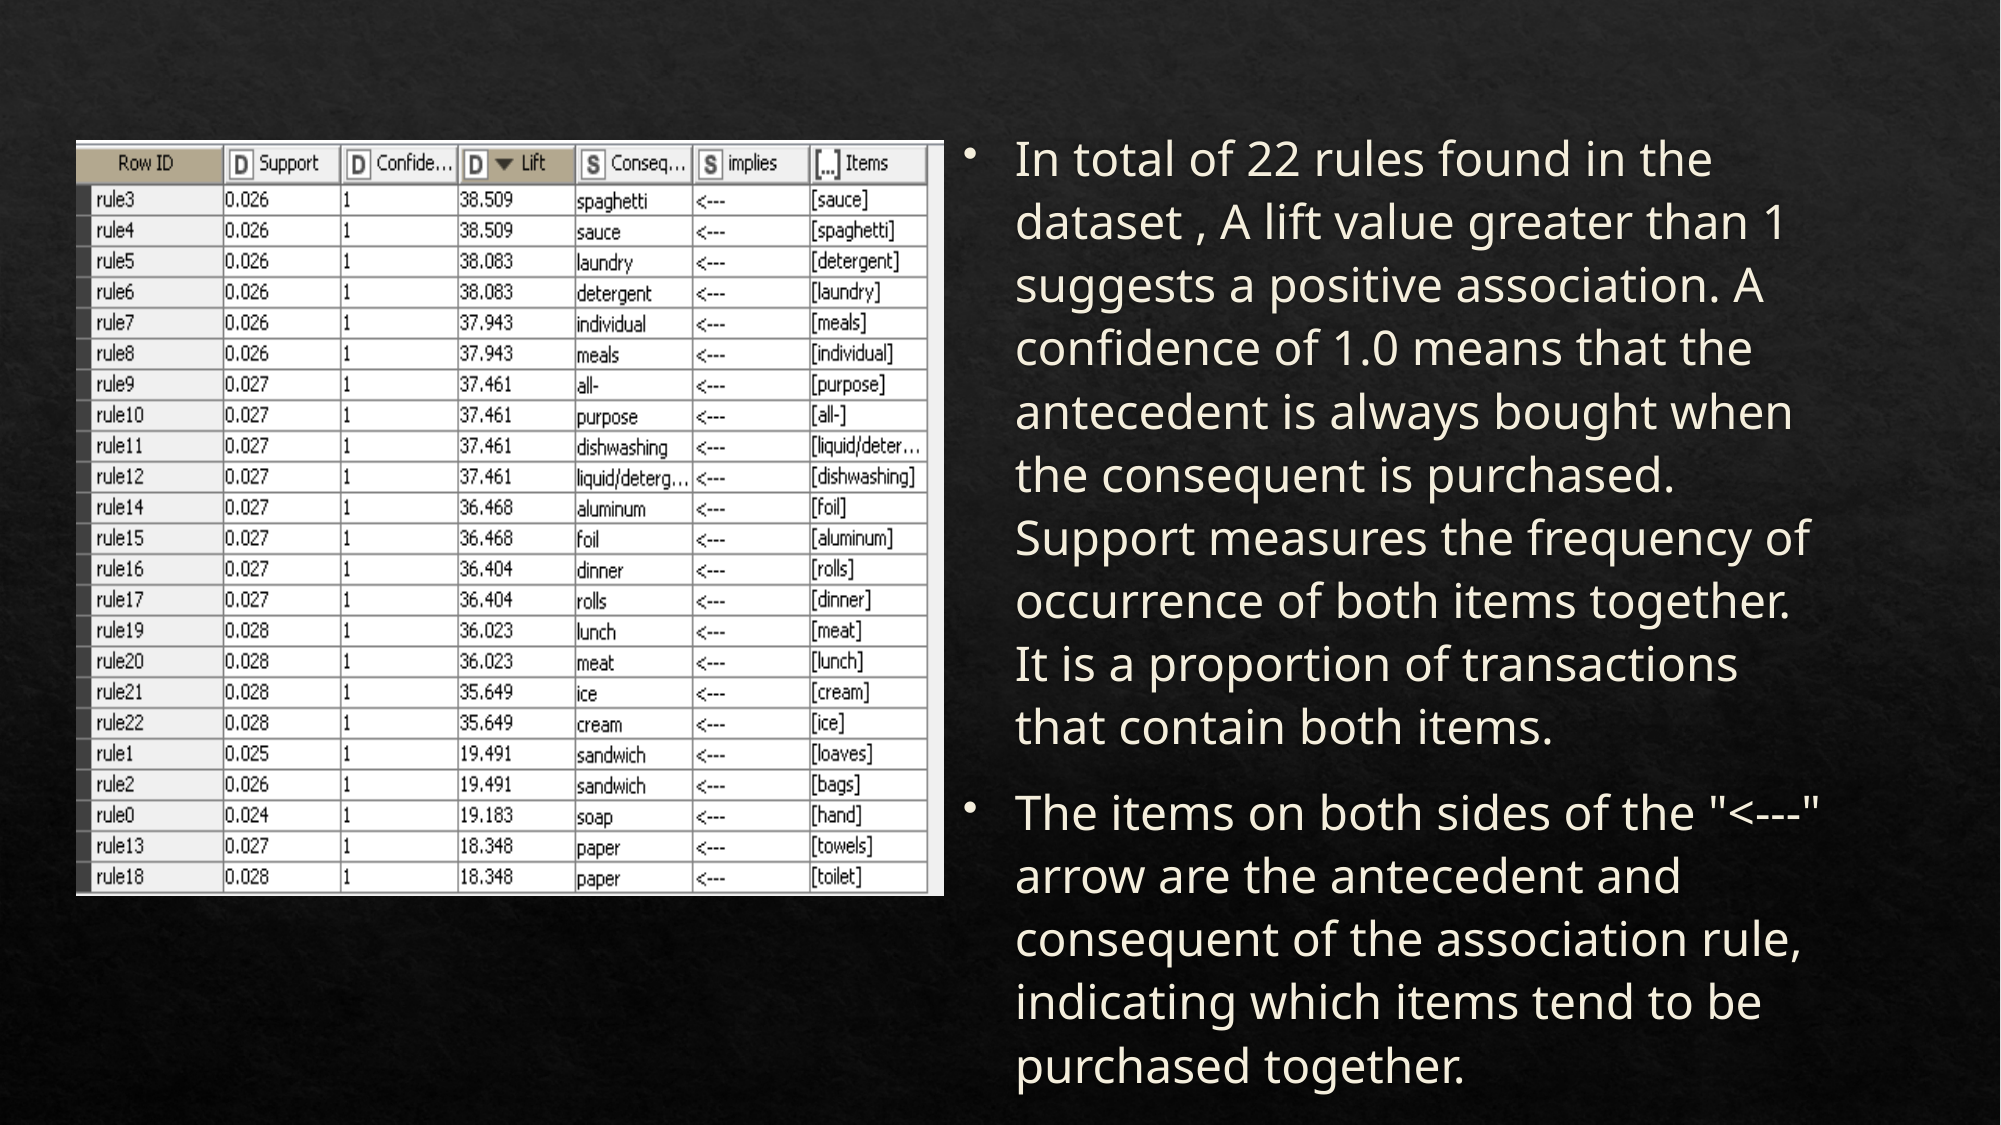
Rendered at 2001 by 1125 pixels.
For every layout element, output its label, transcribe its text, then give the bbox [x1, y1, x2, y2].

list In total of 22 rules found in the dataset , A lift value greater than 1 suggests a positive association. A confidence of 1.0 means that the antecedent is always bought when the consequent is purchased. Support measures the frequency of occurrence of both items together. It is a proportion of transactions that contain both items. The items on both sides of the "<---" arrow are the antecedent and consequent of the association rule, indicating which items tend to be purchased together. [943, 115, 1849, 1003]
picture [75, 139, 944, 896]
